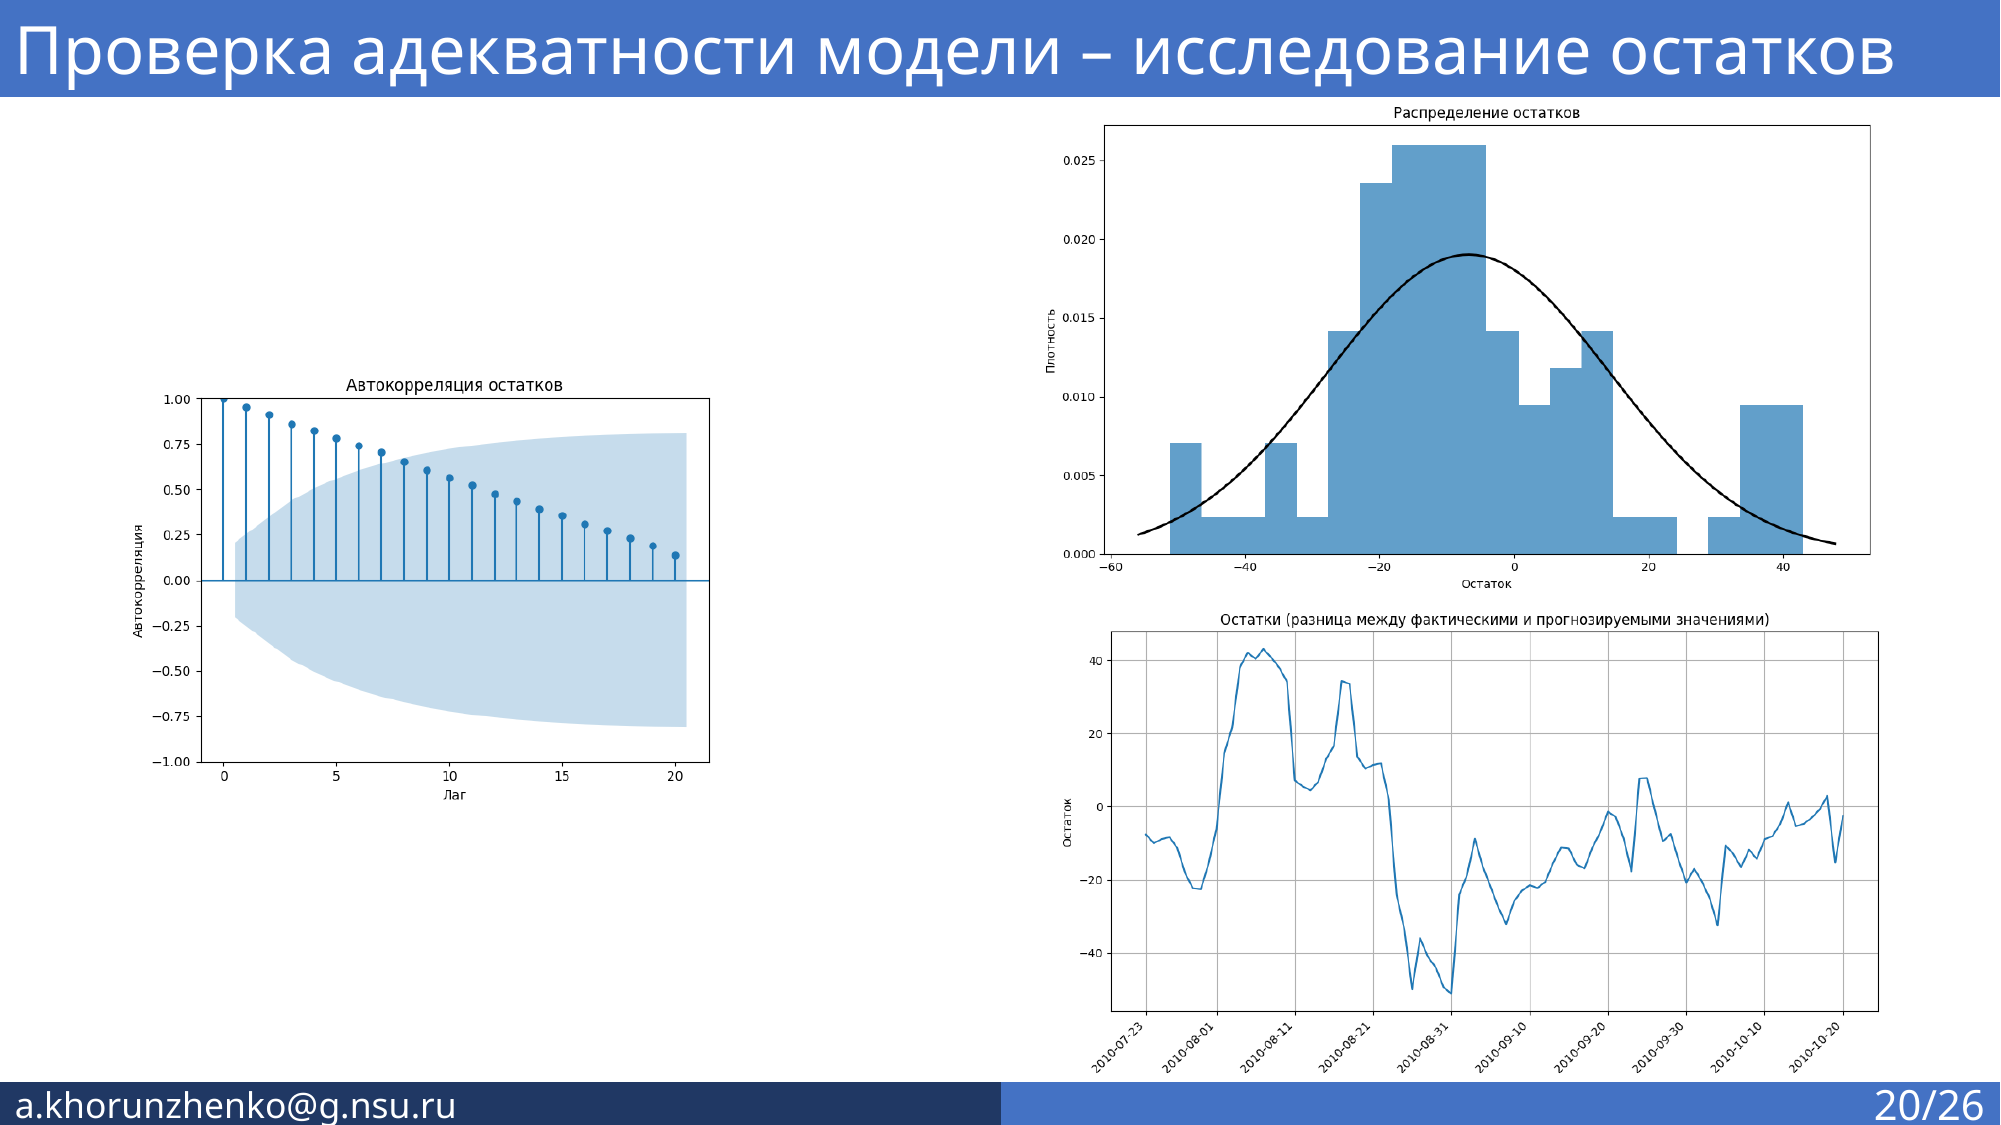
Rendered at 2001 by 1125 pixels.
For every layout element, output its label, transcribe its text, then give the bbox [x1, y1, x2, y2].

text_box a.khorunzhenko@g.nsu.ru [0, 1082, 1001, 1125]
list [118, 363, 723, 816]
text_box 20/26 [1001, 1082, 2000, 1125]
picture [1032, 93, 1890, 1104]
text_box Проверка адекватности модели – исследование остатков [0, 0, 2000, 97]
